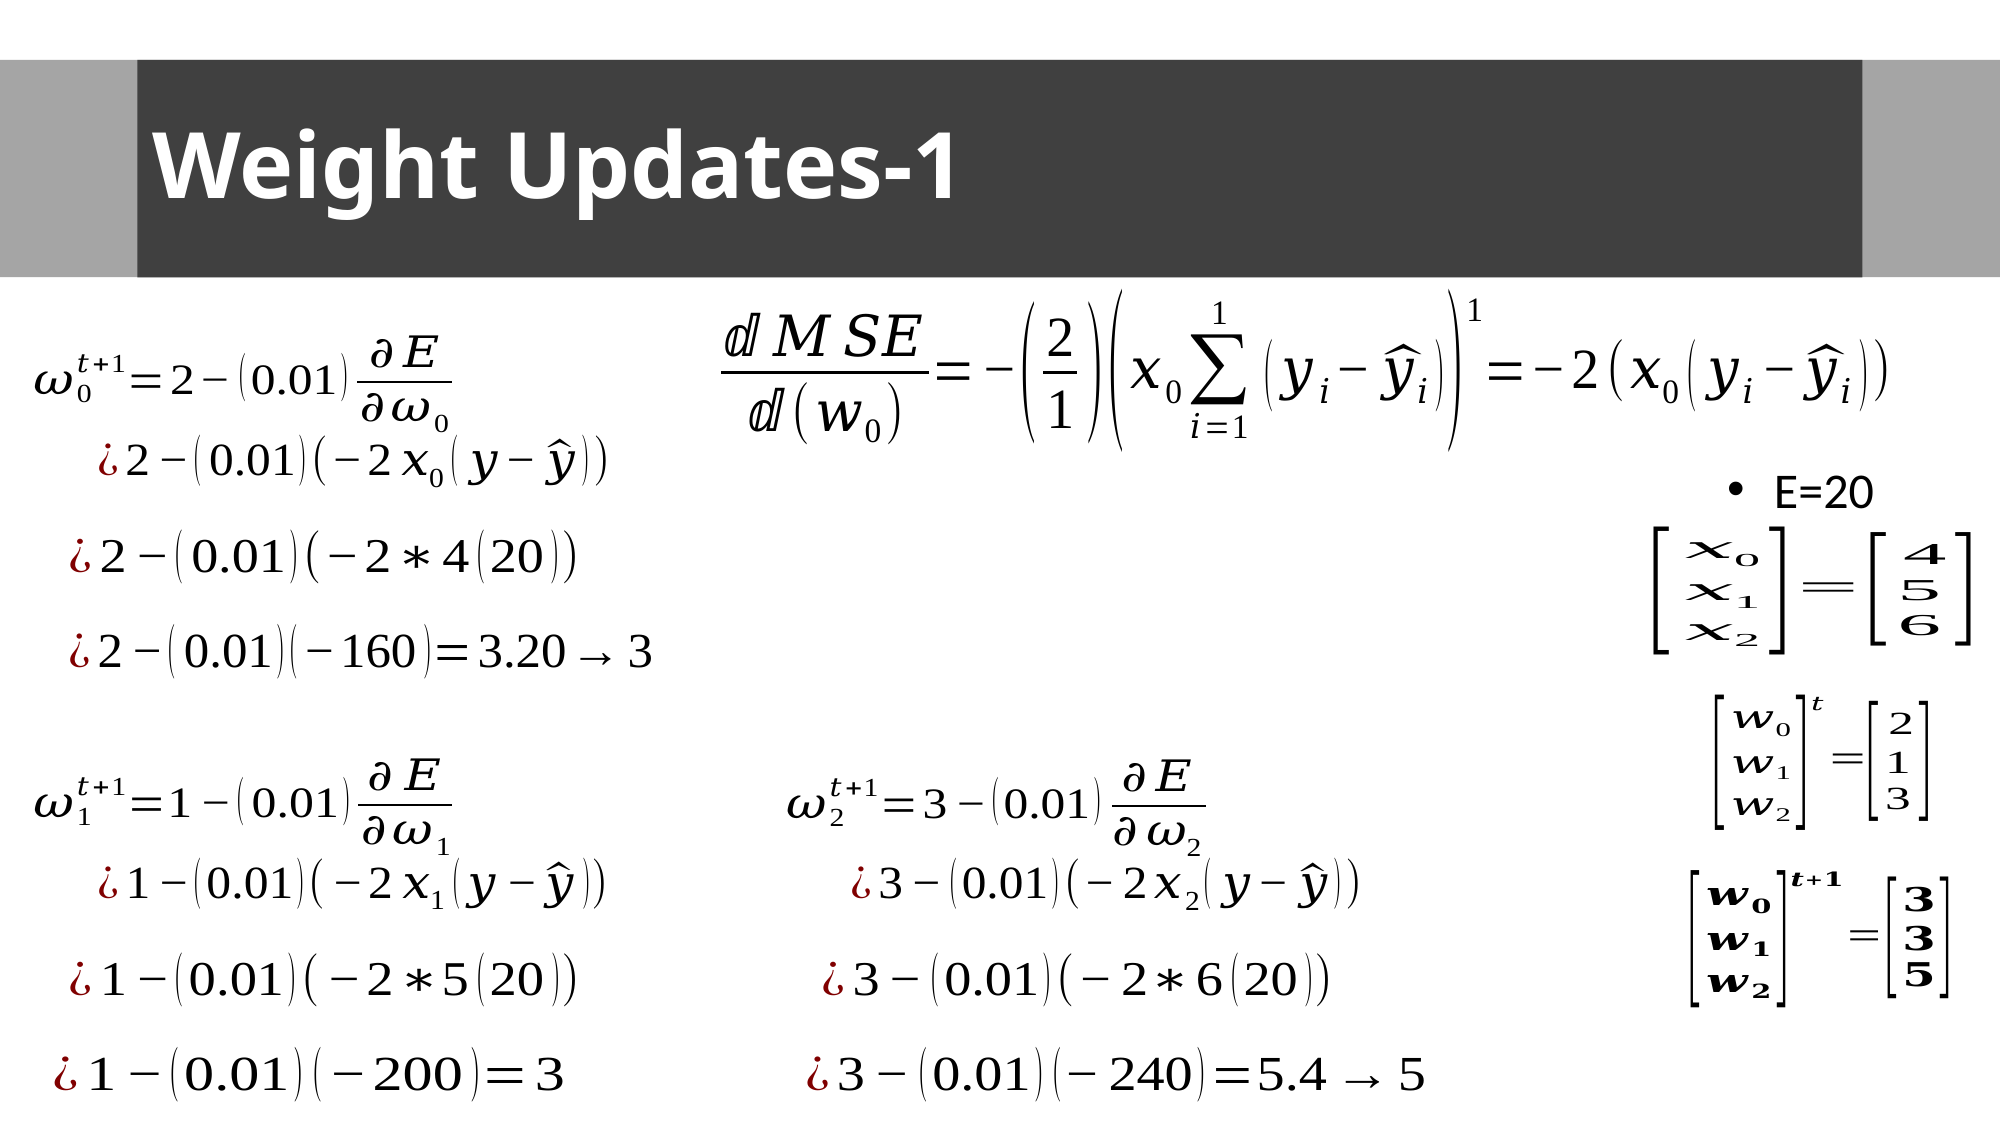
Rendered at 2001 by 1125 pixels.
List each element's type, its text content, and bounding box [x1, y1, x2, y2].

text_box E=20 [1712, 450, 1889, 526]
title Weight Updates-1 [137, 59, 1863, 278]
